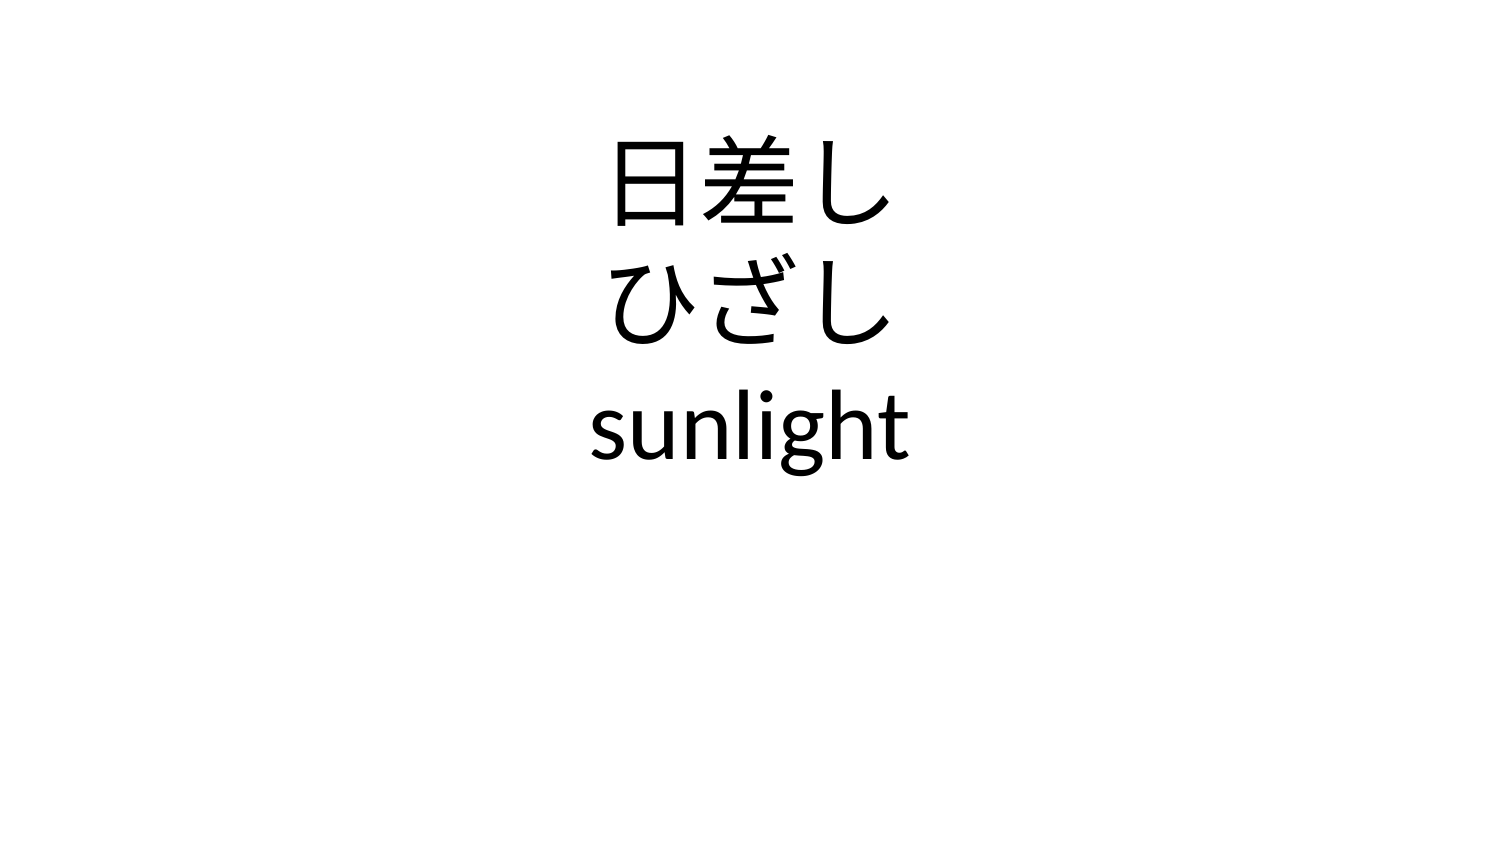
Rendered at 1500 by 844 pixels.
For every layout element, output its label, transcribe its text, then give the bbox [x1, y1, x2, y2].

text_box 日差し ひざし sunlight [0, 149, 1500, 450]
